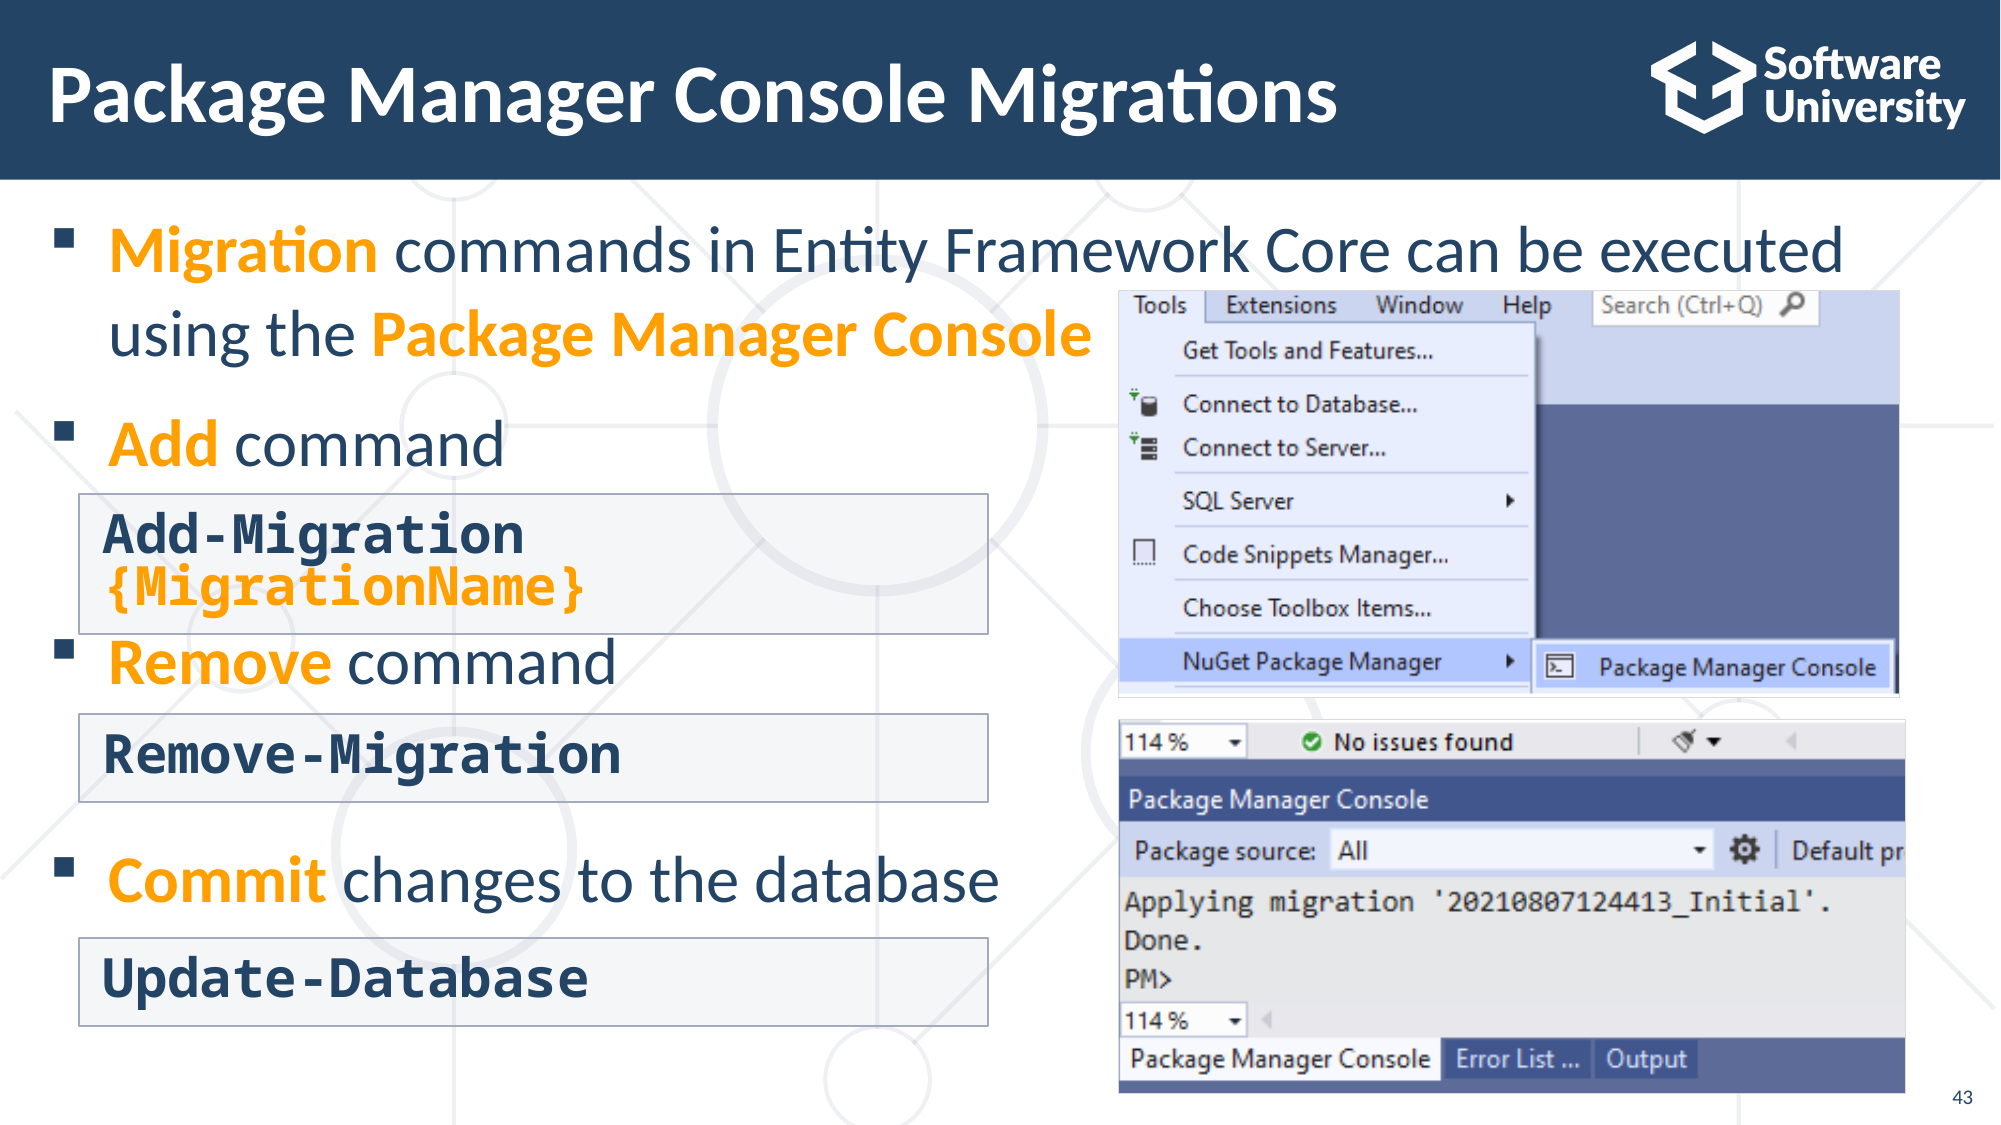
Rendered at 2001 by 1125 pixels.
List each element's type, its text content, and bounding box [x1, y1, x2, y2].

title Package Manager Console Migrations [31, 16, 1625, 162]
text_box Update-Database [78, 937, 989, 1026]
list Migration commands in Entity Framework Core can be executed using the Package Manager Console Add command Remove command Commit changes to the database [31, 196, 1970, 1104]
text_box Add-Migration {MigrationName} [78, 494, 989, 635]
picture [1117, 290, 1901, 698]
text_box Remove-Migration [78, 714, 989, 803]
slide_number 43 [1927, 1067, 1989, 1117]
picture [1117, 719, 1906, 1095]
picture [1651, 41, 1966, 134]
